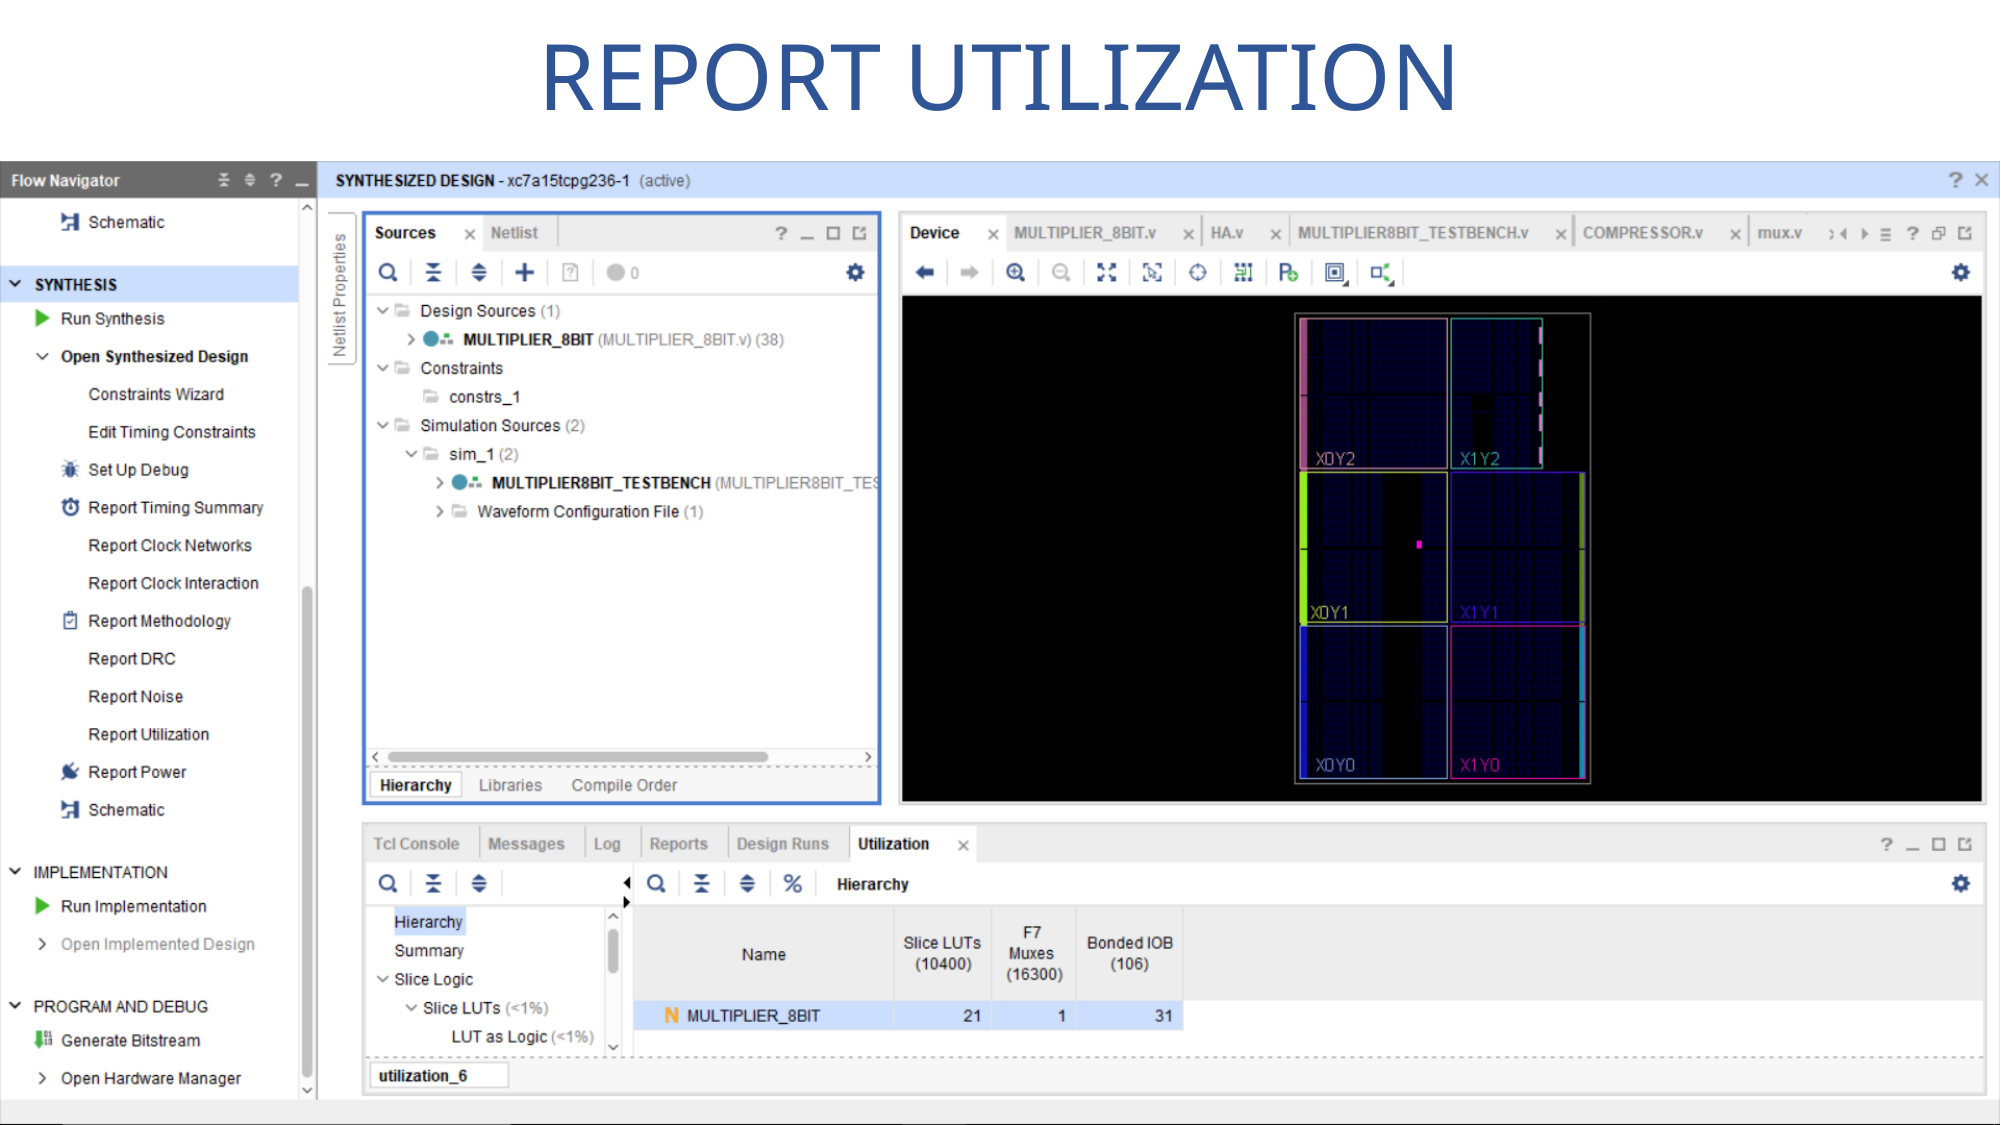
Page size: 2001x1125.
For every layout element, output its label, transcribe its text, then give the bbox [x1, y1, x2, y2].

title REPORT UTILIZATION [137, 0, 1863, 161]
picture [0, 161, 2000, 1125]
